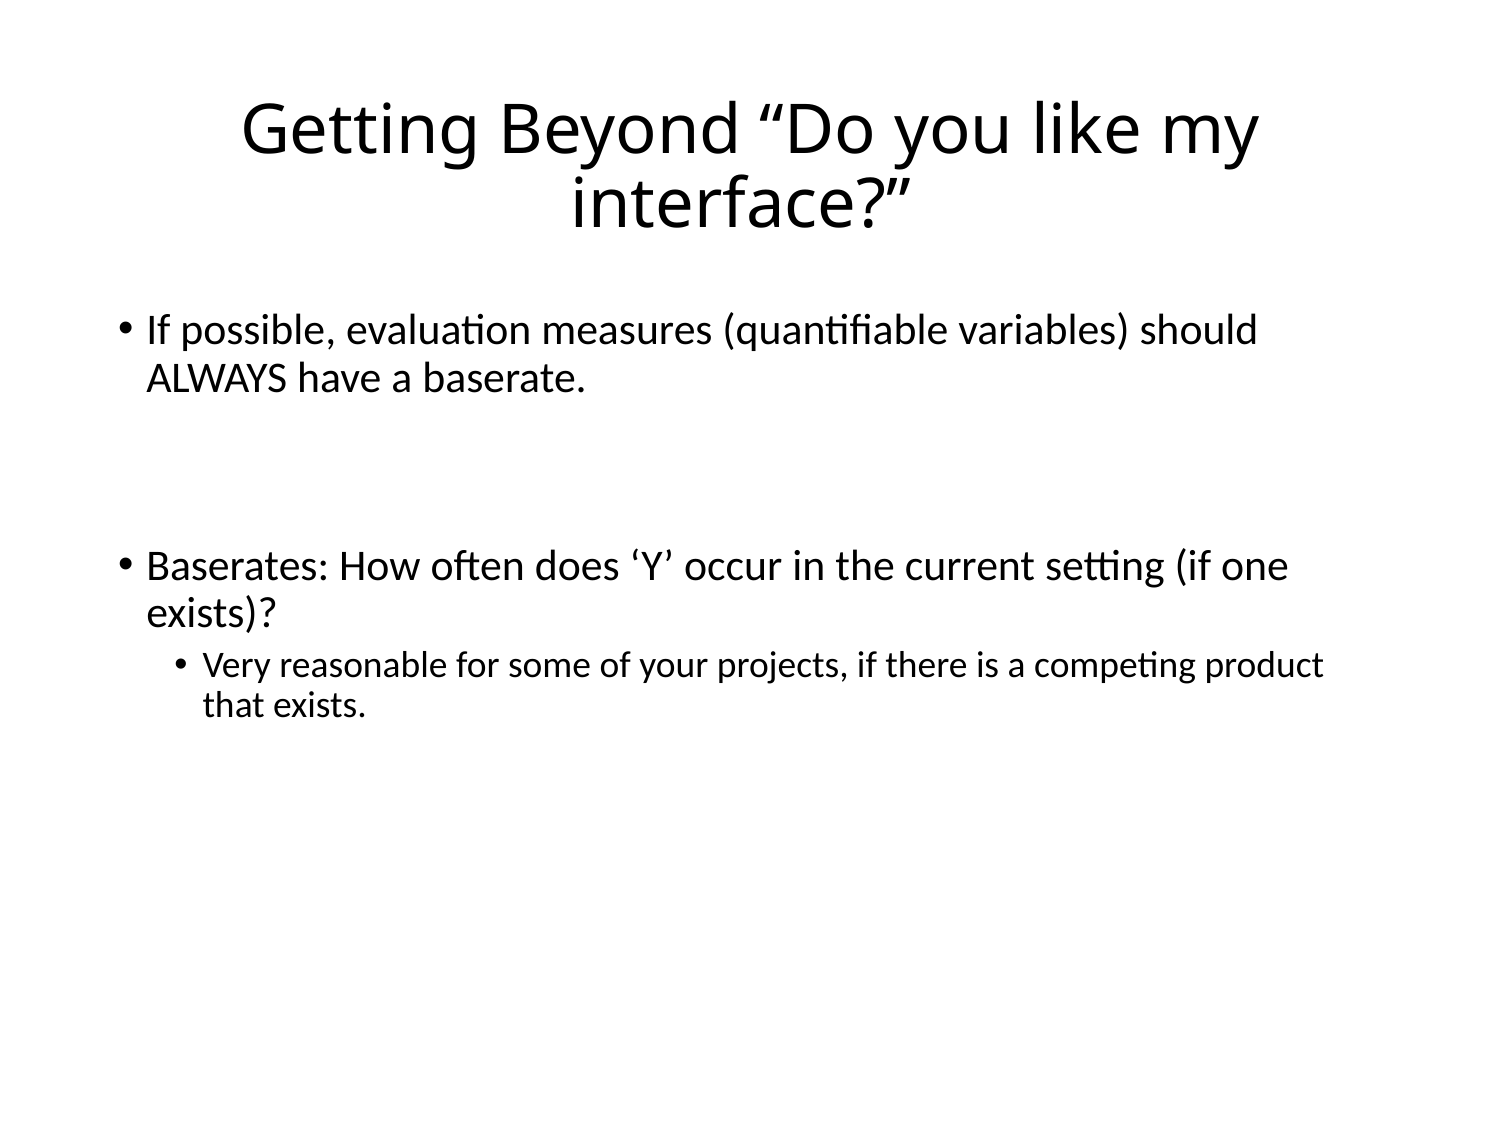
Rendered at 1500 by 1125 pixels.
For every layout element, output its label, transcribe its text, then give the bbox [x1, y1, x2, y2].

title Getting Beyond “Do you like my interface?” [103, 59, 1397, 278]
list If possible, evaluation measures (quantifiable variables) should ALWAYS have a baserate. Baserates: How often does ‘Y’ occur in the current setting (if one exists)? Very reasonable for some of your projects, if there is a competing product that exists. [103, 299, 1397, 1014]
